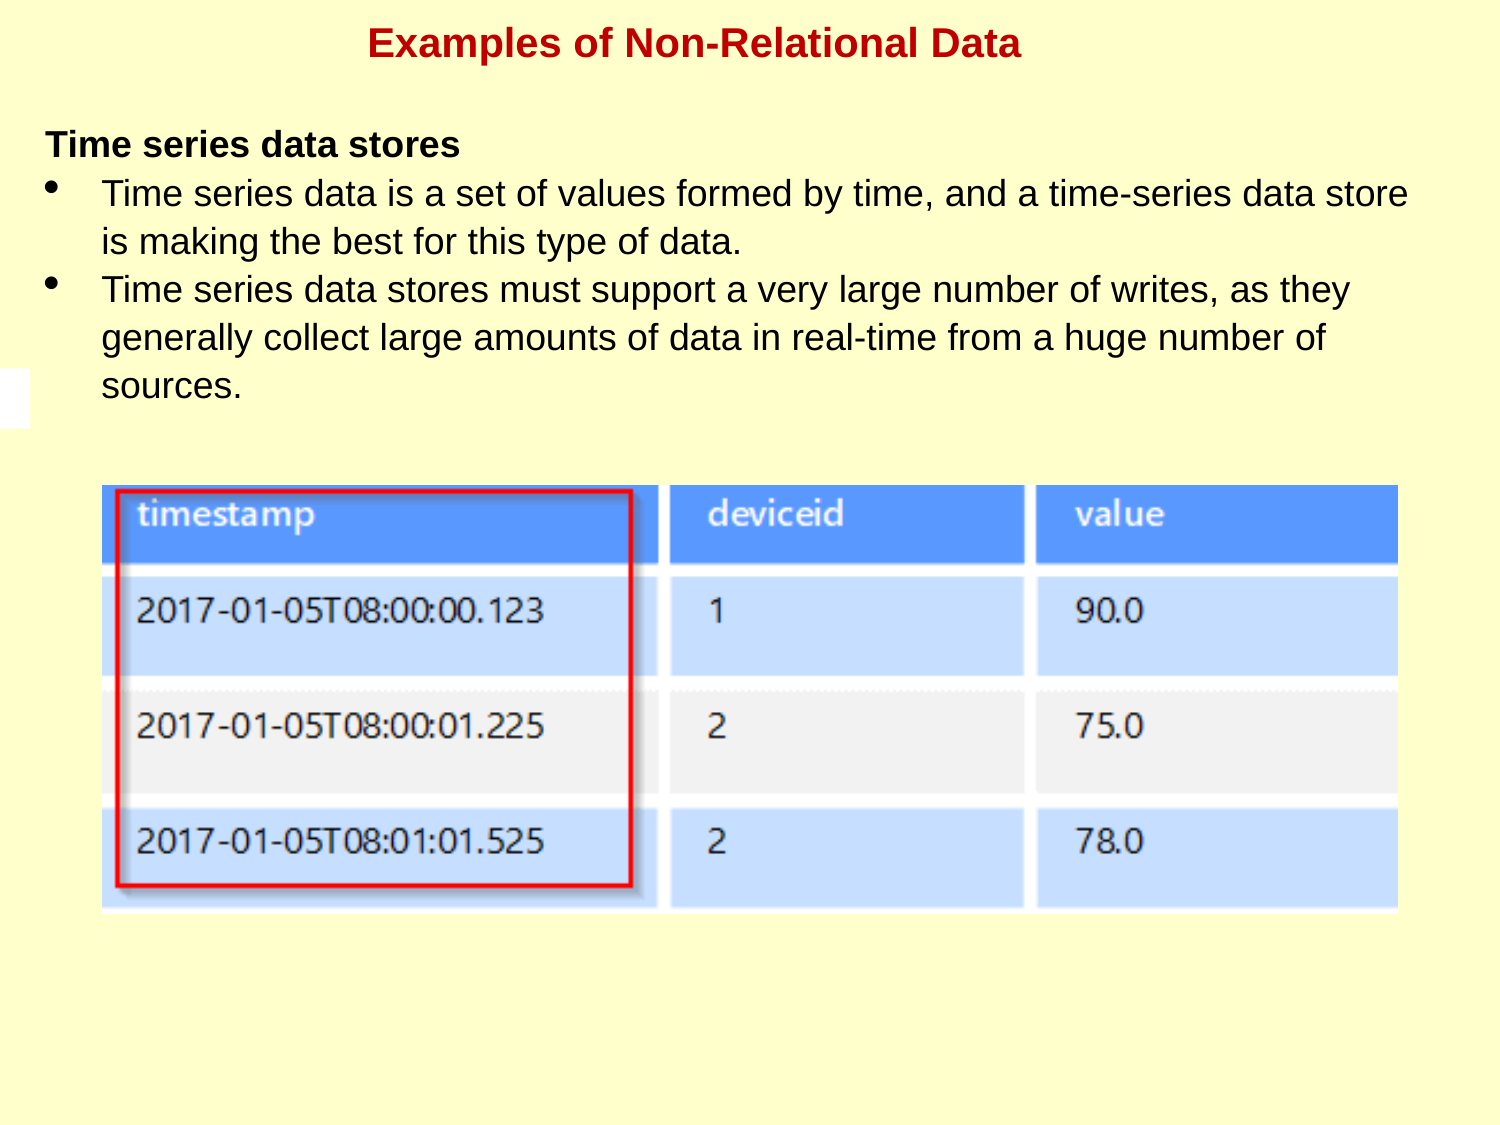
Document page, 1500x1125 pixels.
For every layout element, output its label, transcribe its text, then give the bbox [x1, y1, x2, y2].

text_box Time series data stores Time series data is a set of values formed by time, and a time-series data store is making the best for this type of data. Time series data stores must support a very large number of writes, as they generally collect large amounts of data in real-time from a huge number of sources. [30, 109, 1436, 484]
title Examples of Non-Relational Data [0, 4, 1389, 77]
text_box [0, 368, 31, 429]
picture [102, 485, 1398, 914]
